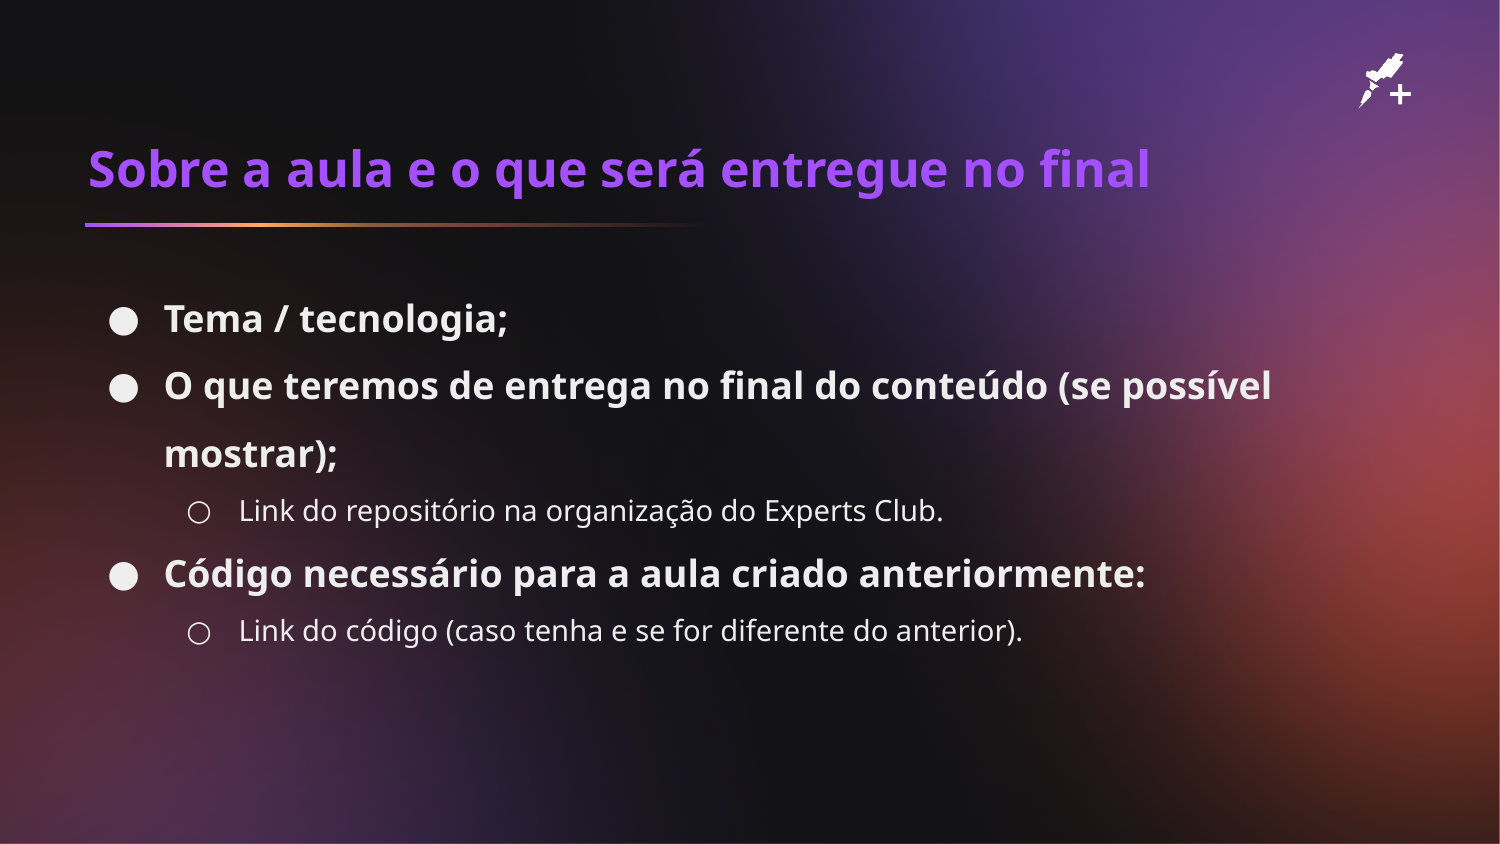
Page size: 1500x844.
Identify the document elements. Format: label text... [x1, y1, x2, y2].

picture [0, 0, 1500, 844]
title Sobre a aula e o que será entregue no final [73, 122, 1303, 217]
list Tema / tecnologia; O que teremos de entrega no final do conteúdo (se possível mostrar); Link do repositório na organização do Experts Club. Código necessário para a aula criado anteriormente: Link do código (caso tenha e se for diferente do anterior). [73, 257, 1427, 722]
